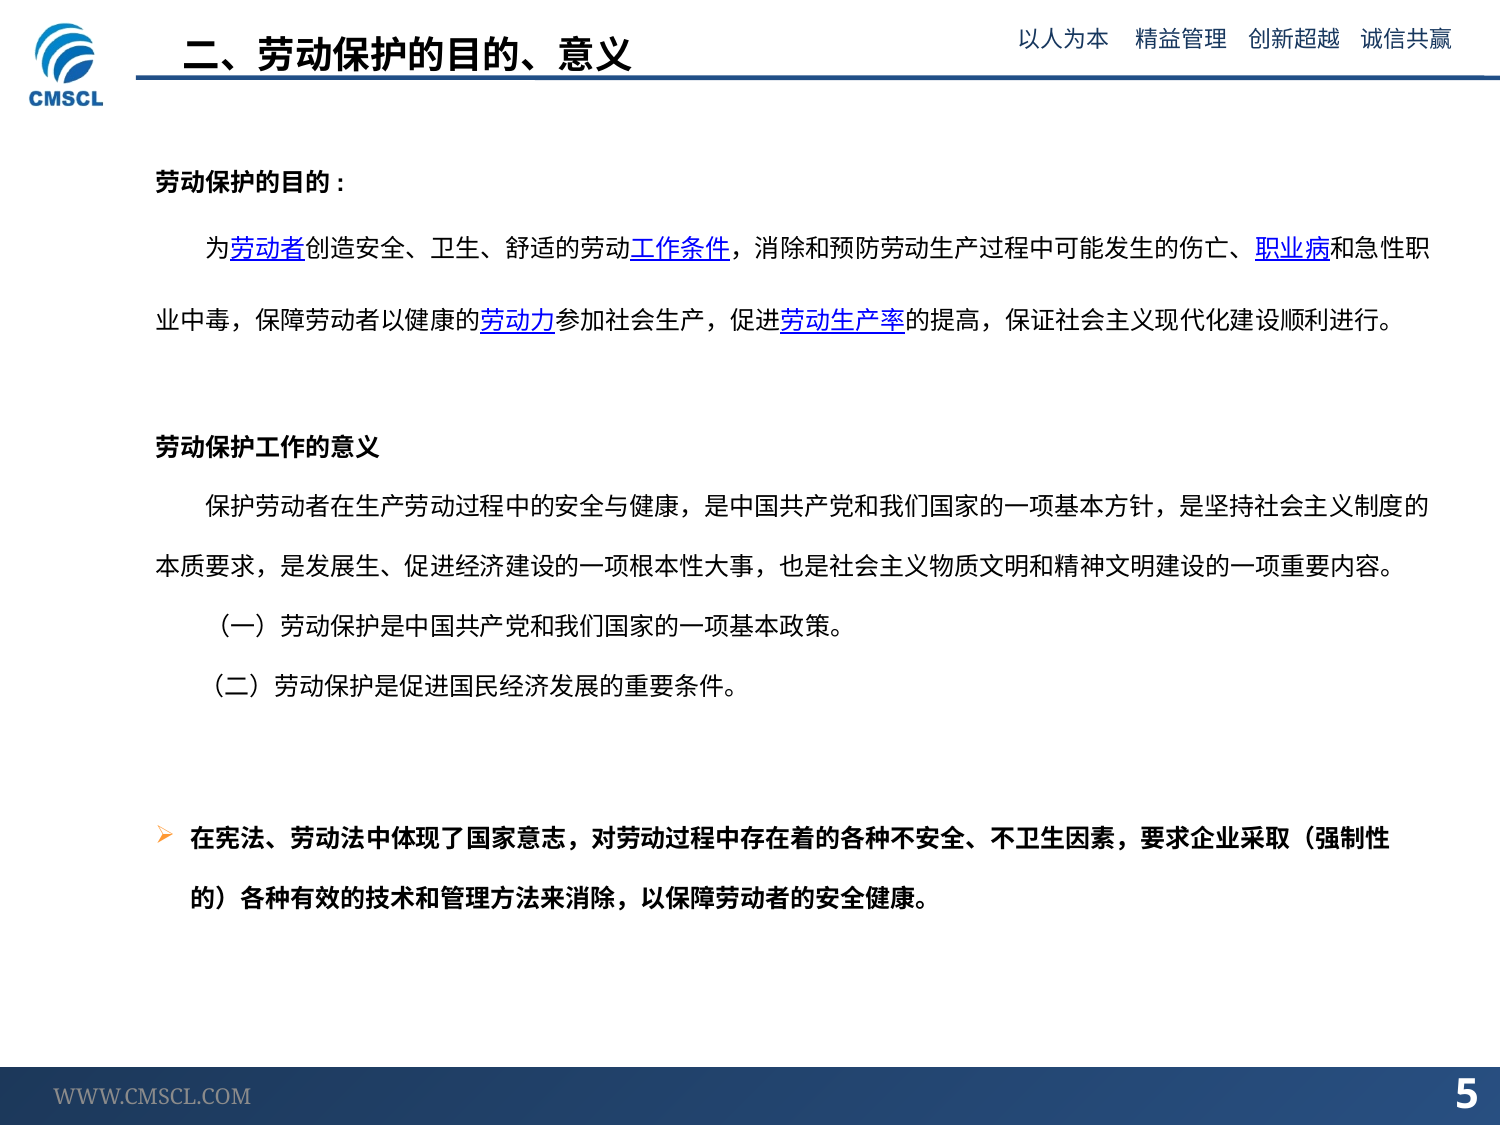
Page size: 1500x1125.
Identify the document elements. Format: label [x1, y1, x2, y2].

text_box [0, 0, 1500, 1125]
